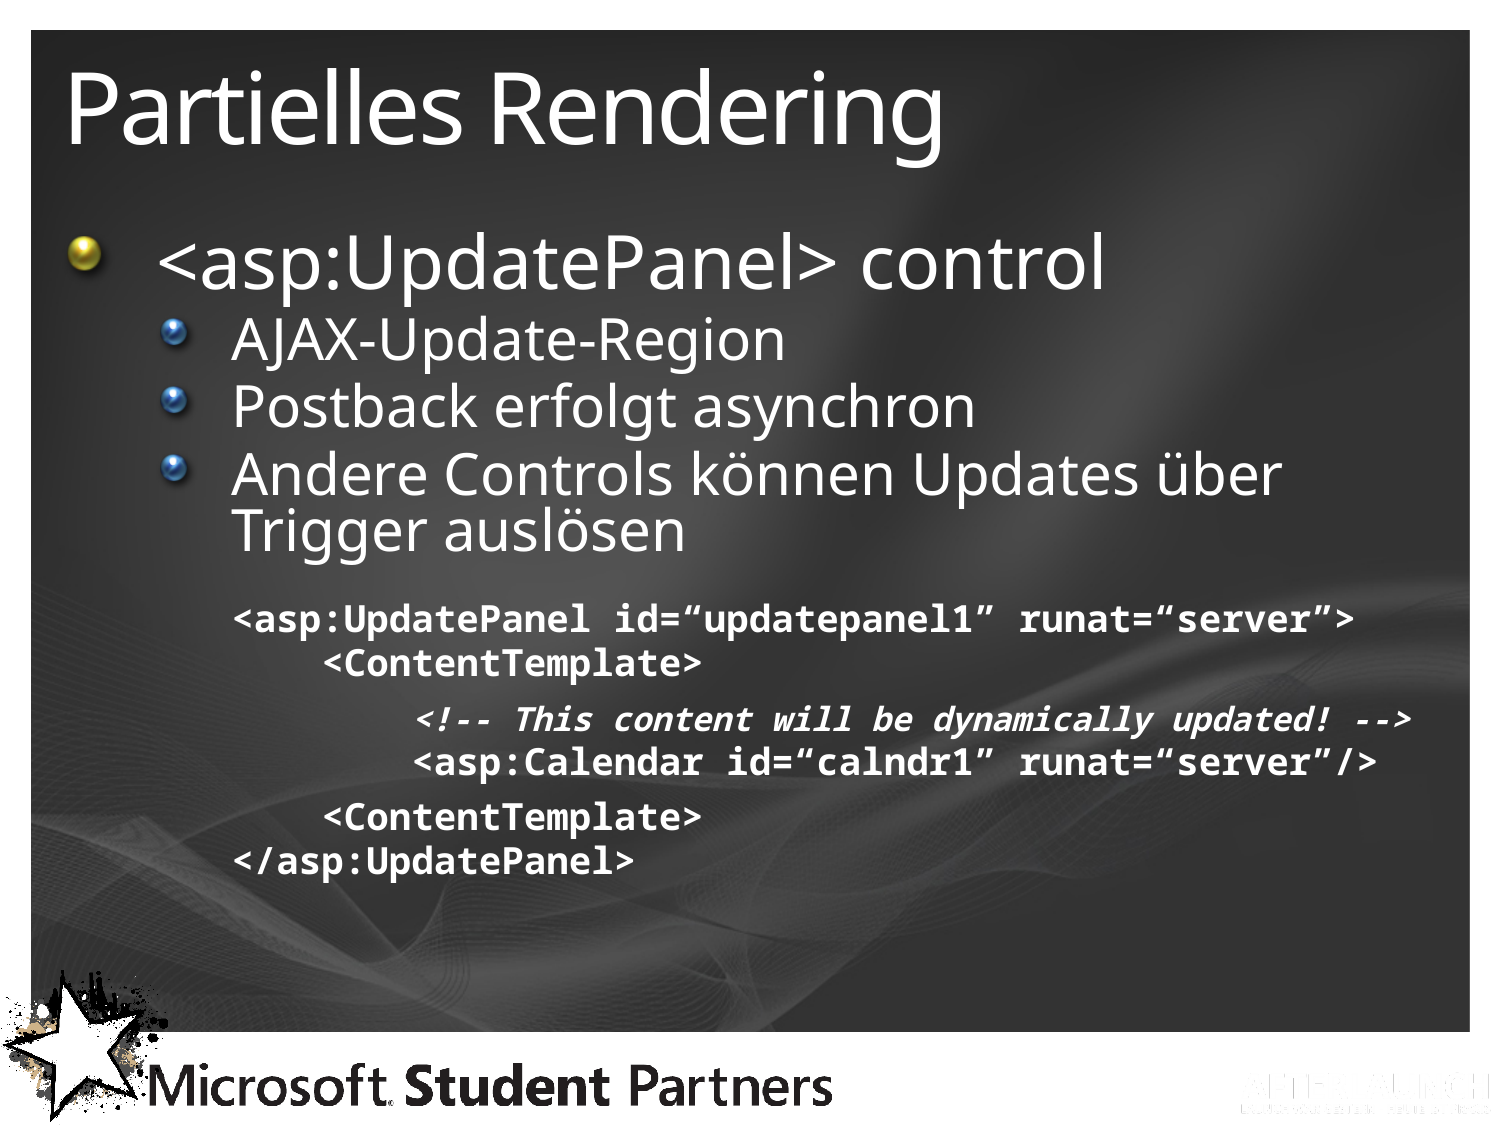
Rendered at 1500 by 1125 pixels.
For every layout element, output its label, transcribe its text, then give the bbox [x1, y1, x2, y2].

picture [0, 0, 1500, 1125]
list <asp:UpdatePanel> control AJAX-Update-Region Postback erfolgt asynchron Andere Controls können Updates über Trigger auslösen <asp:UpdatePanel id=“updatepanel1” runat=“server”> <ContentTemplate> <!-- This content will be dynamically updated! --> <asp:Calendar id=“calndr1” runat=“server”/> <ContentTemplate> </asp:UpdatePanel> [62, 231, 1438, 996]
title Partielles Rendering [62, 58, 1438, 168]
